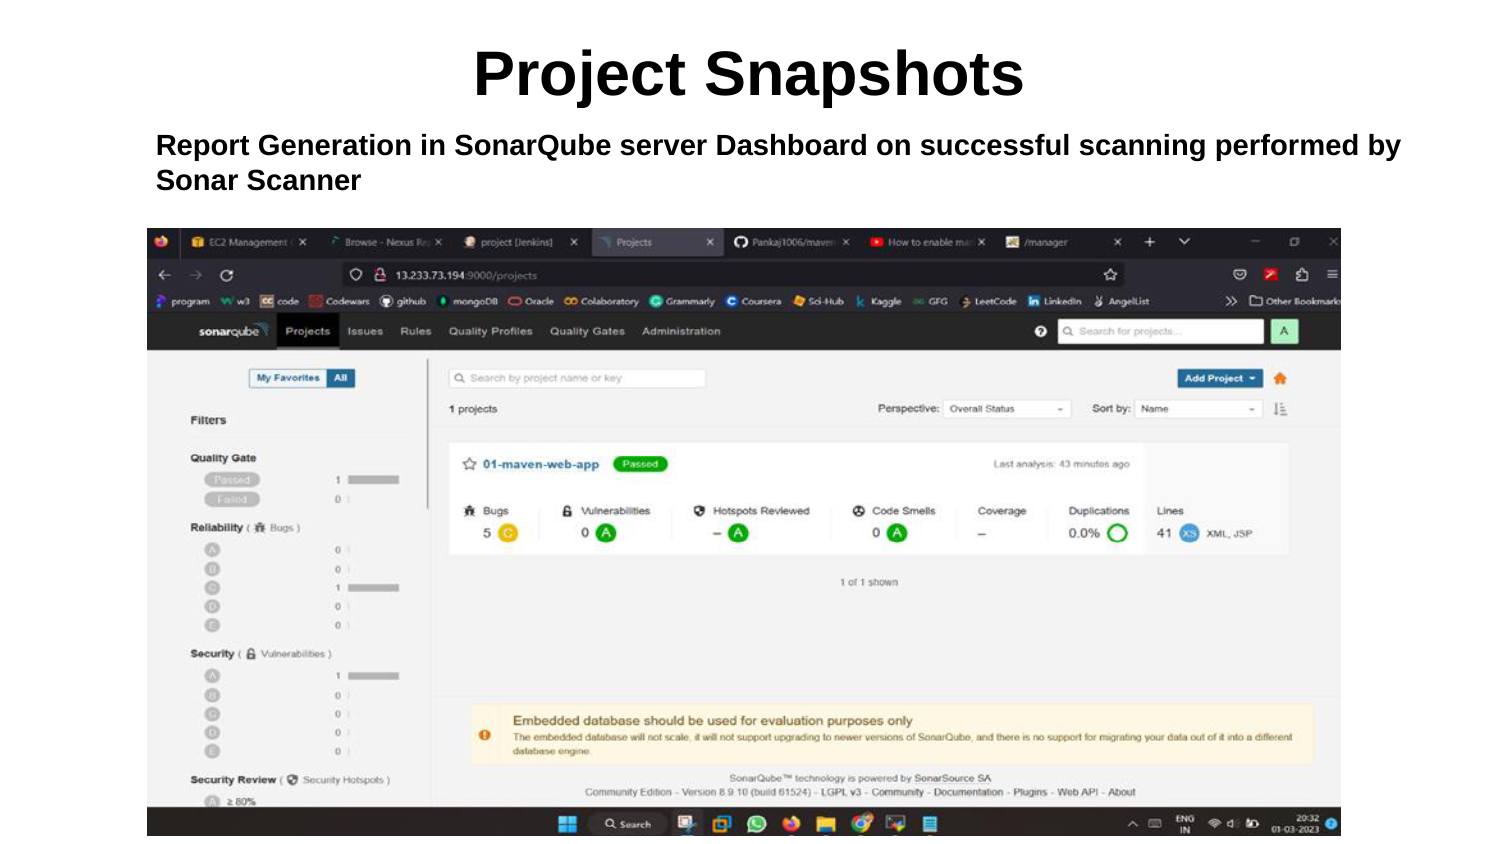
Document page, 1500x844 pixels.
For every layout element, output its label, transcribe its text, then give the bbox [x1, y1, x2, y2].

text_box Report Generation in SonarQube server Dashboard on successful scanning performed by Sonar Scanner [140, 111, 1462, 211]
title Project Snapshots [51, 17, 1449, 112]
picture [146, 228, 1341, 836]
